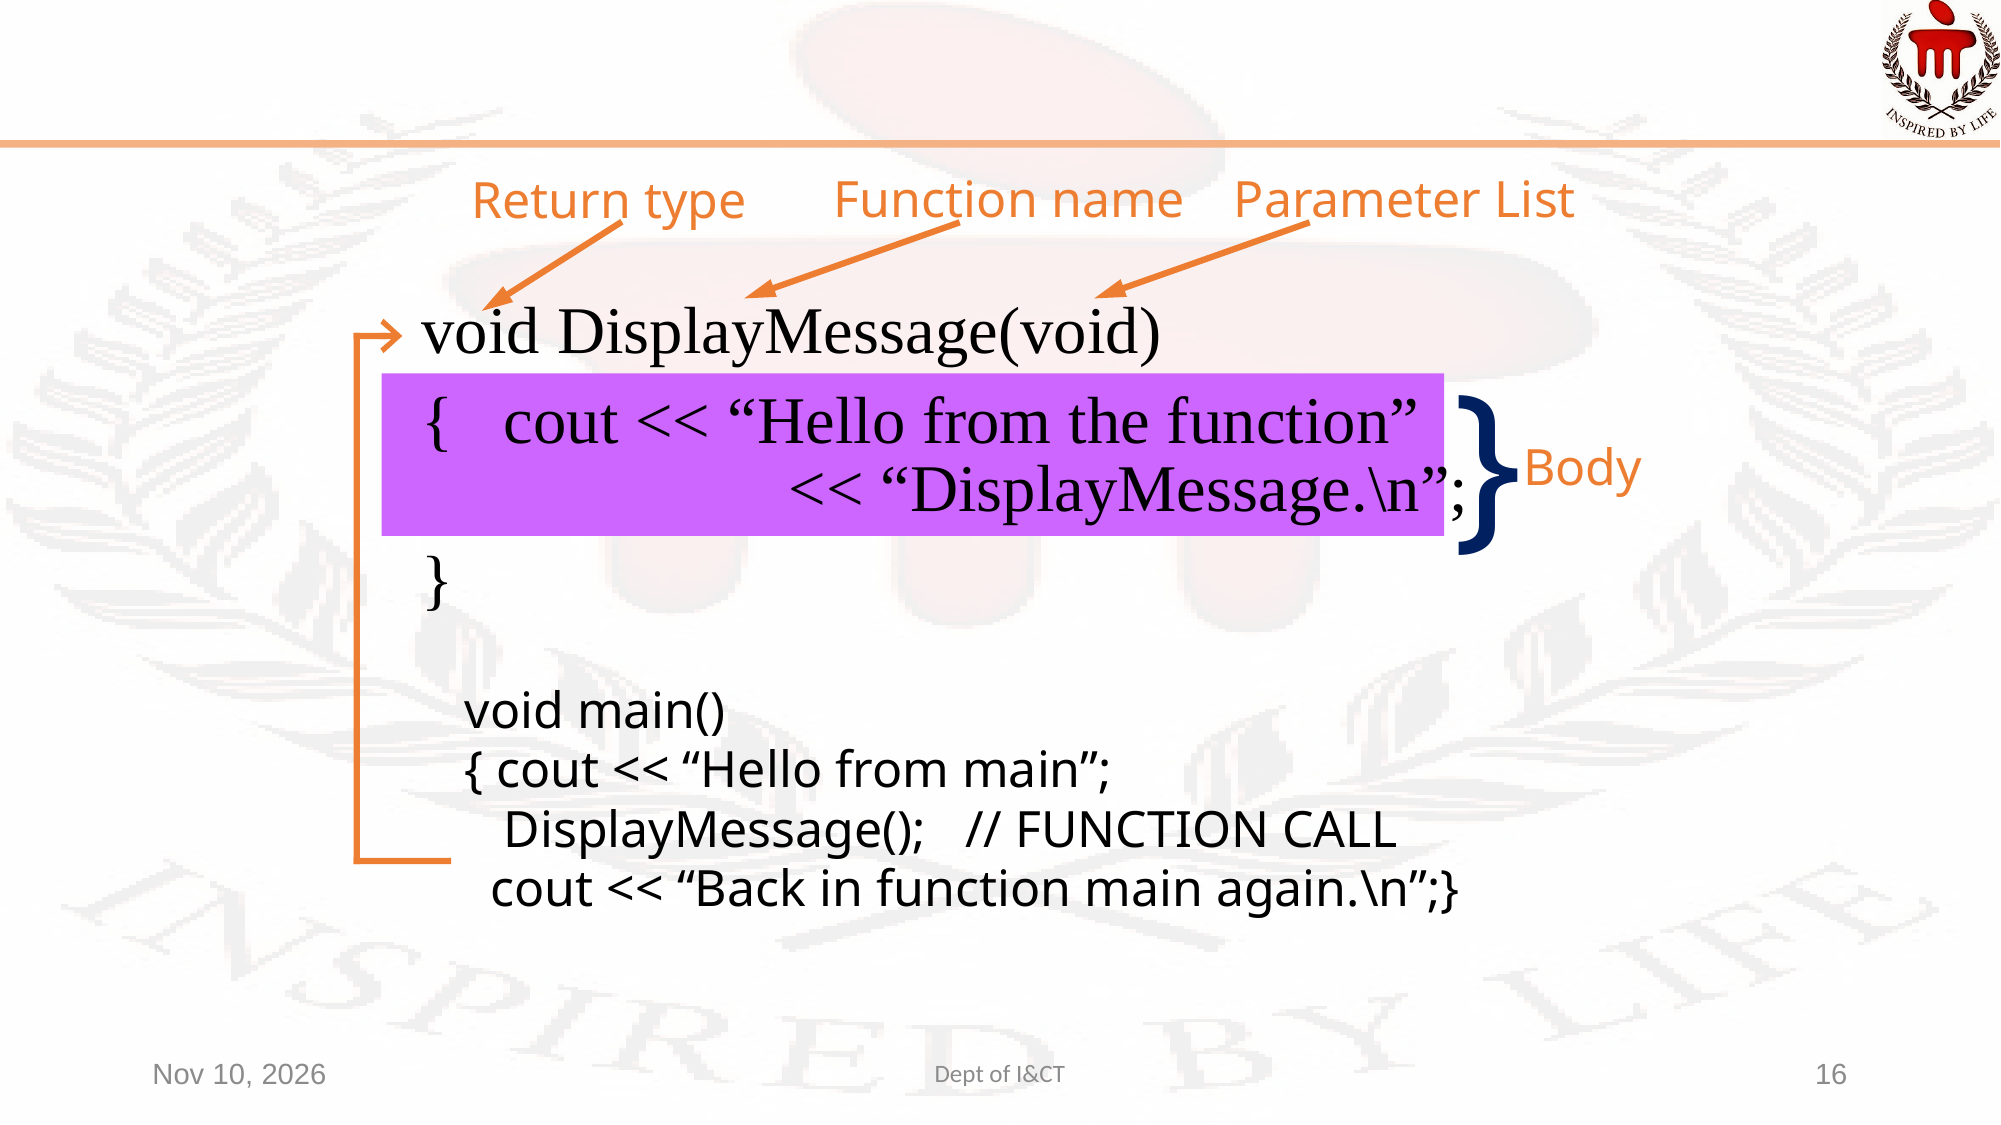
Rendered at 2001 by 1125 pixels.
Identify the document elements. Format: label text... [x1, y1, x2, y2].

text_box [744, 235, 925, 299]
text_box [481, 223, 620, 311]
slide_number 5-Oct-21 [137, 1042, 588, 1103]
picture [1882, 0, 2000, 140]
text_box Body [1557, 427, 1670, 503]
text_box Function name [819, 160, 1207, 235]
footer Dept of I&CT [662, 1042, 1338, 1103]
text_box void DisplayMessage(void) { cout << “Hello from the function” << “DisplayMessage.\n”; } [406, 298, 1639, 624]
text_box void main() { cout << “Hello from main”; DisplayMessage(); // FUNCTION CALL cout << “Back in function main again.\n”;} [450, 687, 1750, 923]
text_box Parameter List [1219, 160, 1632, 235]
text_box } [1419, 335, 1557, 571]
text_box [1094, 223, 1307, 299]
slide_number 16 [1412, 1042, 1863, 1103]
text_box Return type [456, 160, 845, 236]
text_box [356, 335, 448, 861]
